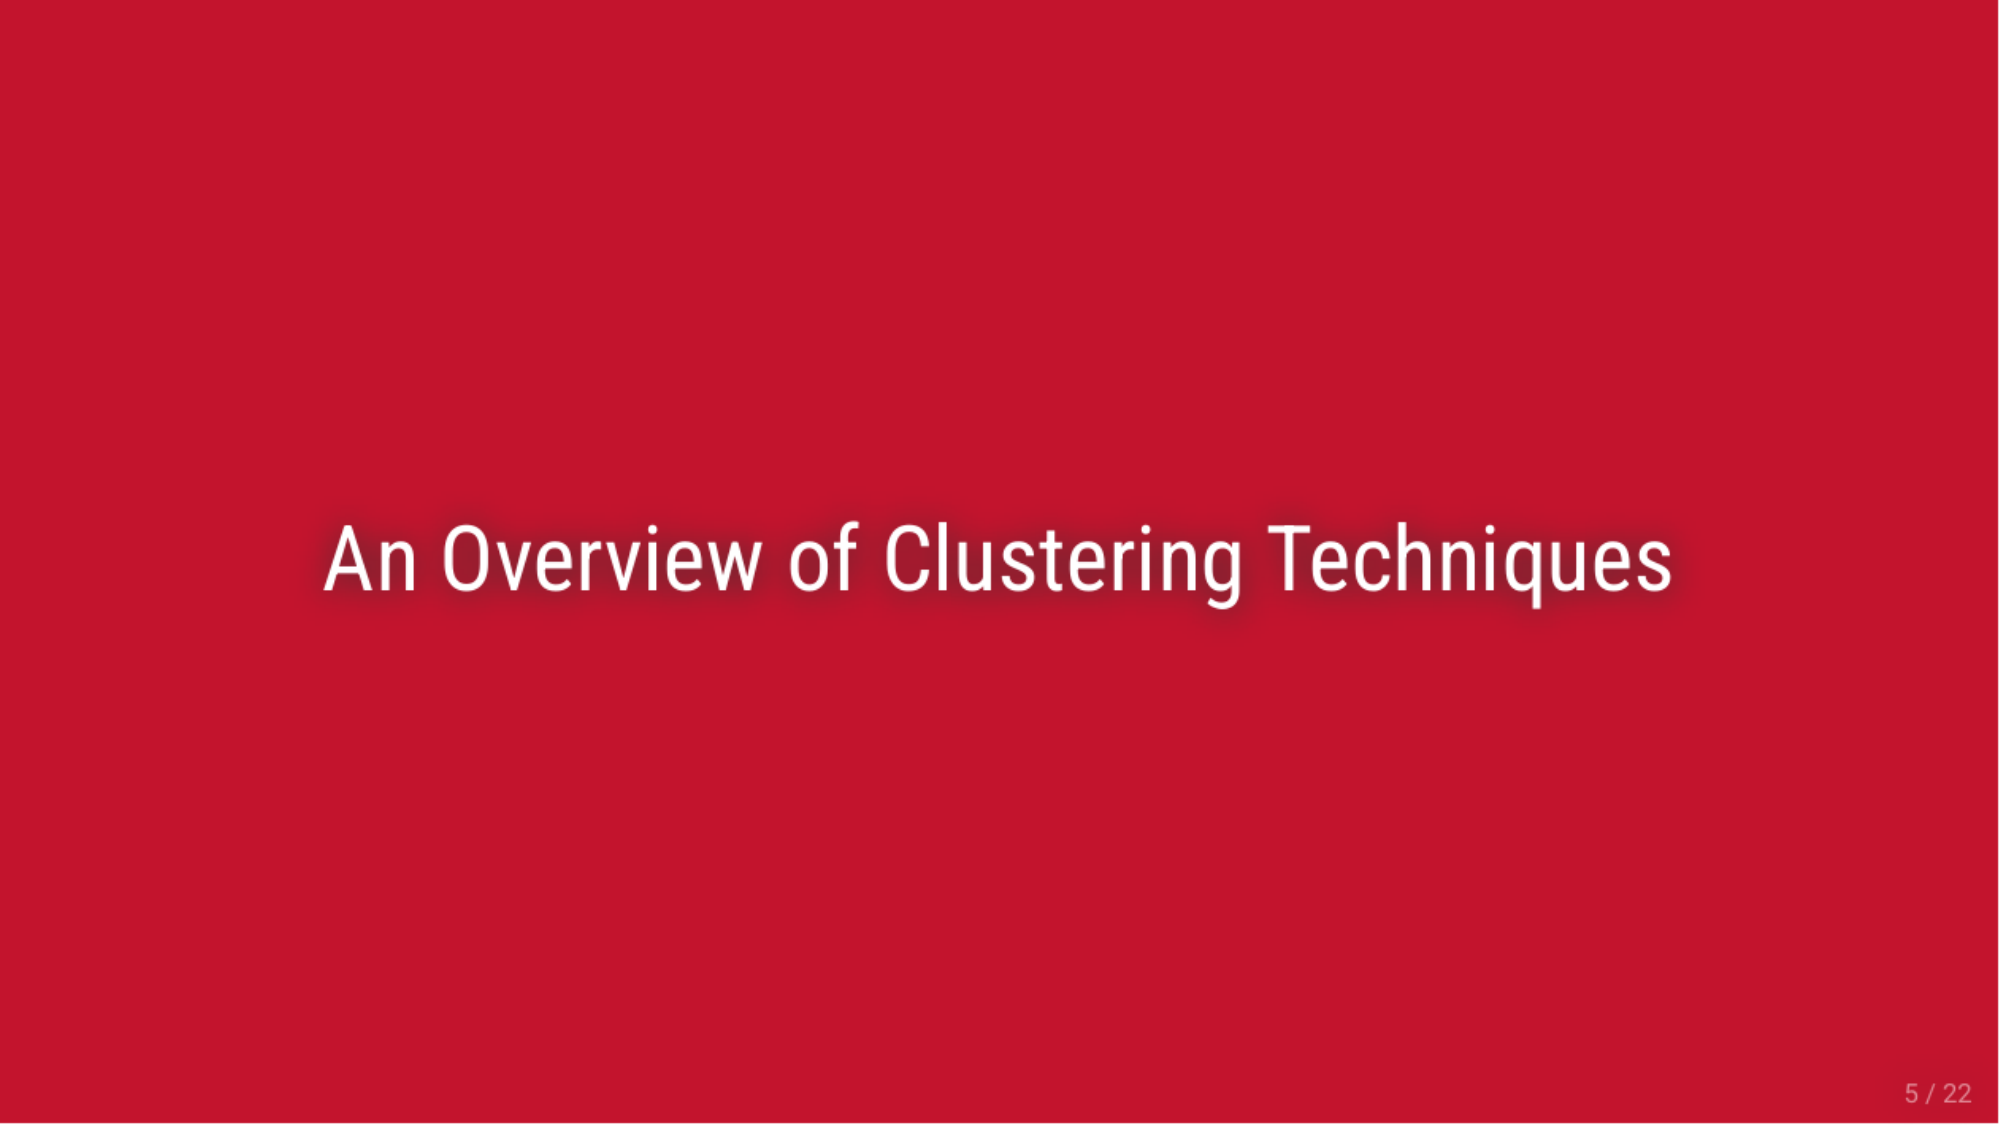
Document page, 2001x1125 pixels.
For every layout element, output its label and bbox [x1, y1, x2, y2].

list [0, 0, 2000, 1125]
